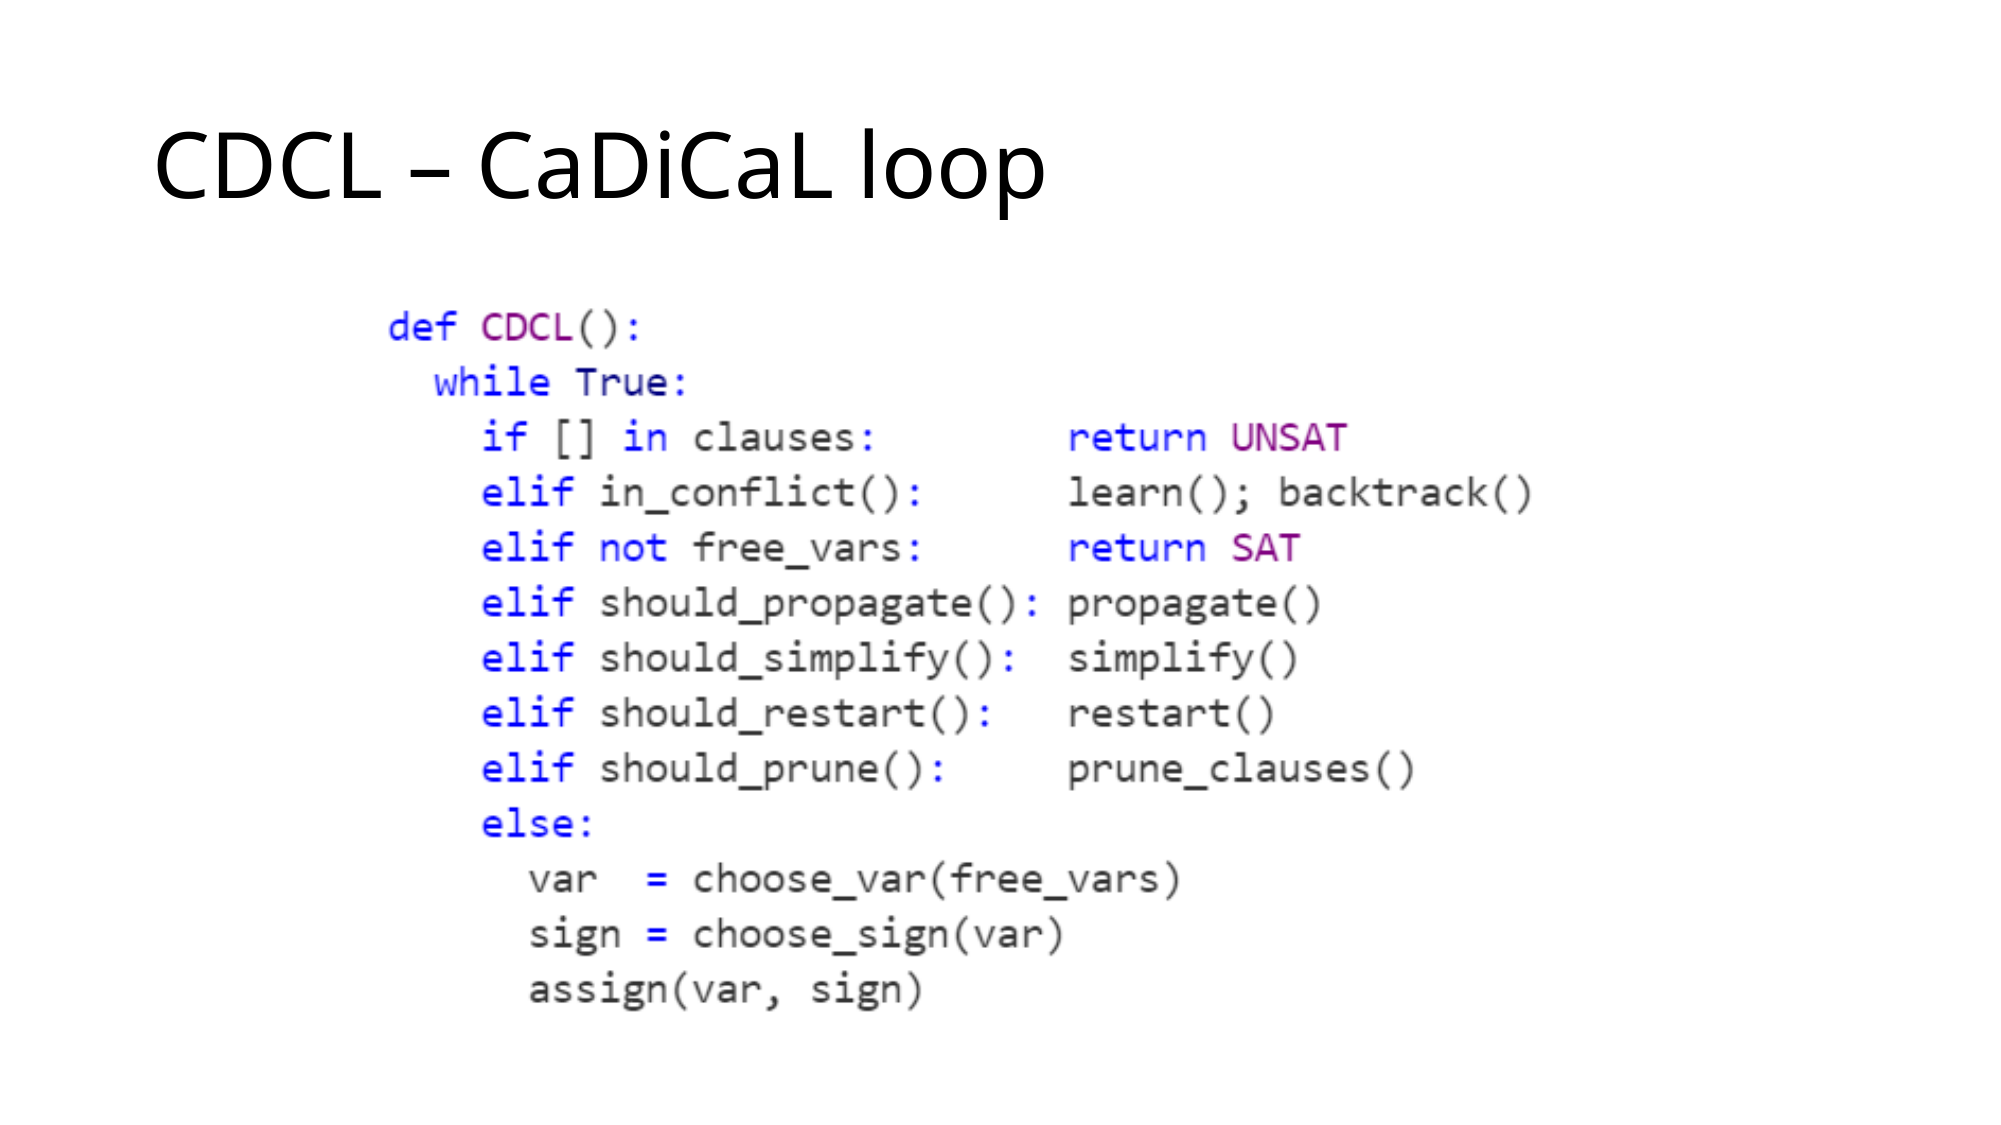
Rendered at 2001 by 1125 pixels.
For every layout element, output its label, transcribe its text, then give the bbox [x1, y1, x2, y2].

title CDCL – CaDiCaL loop [137, 59, 1863, 278]
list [368, 288, 1765, 1037]
